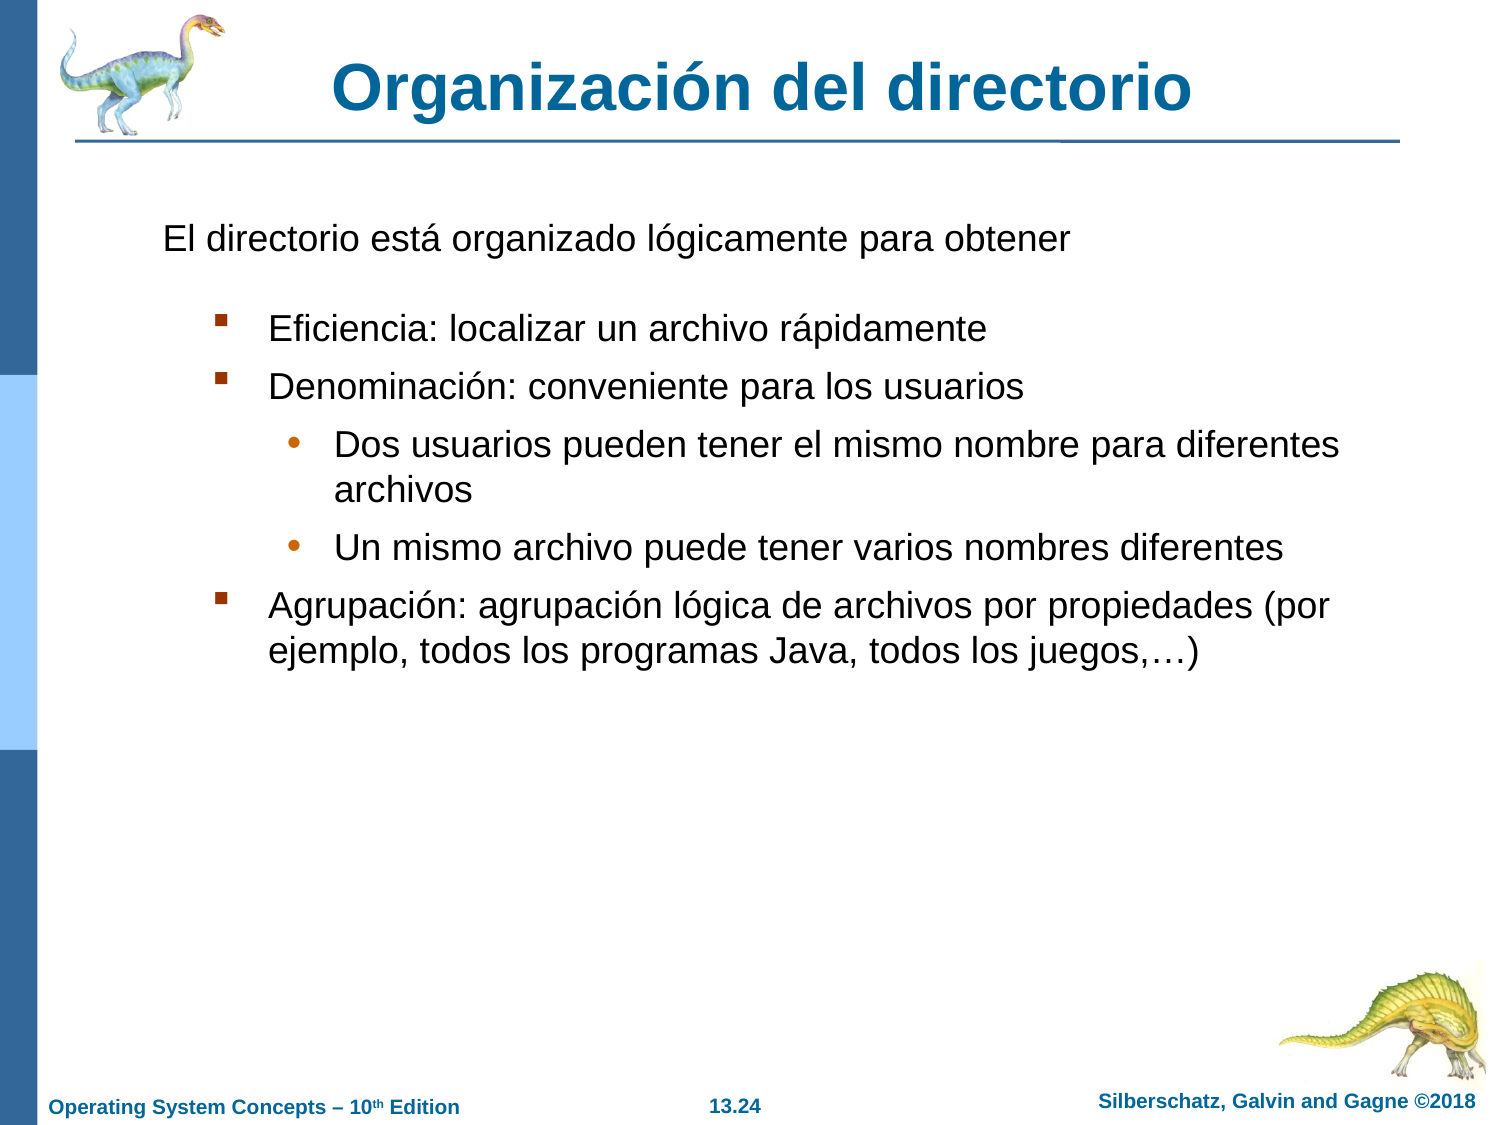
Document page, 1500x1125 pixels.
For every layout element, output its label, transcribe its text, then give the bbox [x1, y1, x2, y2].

text_box El directorio está organizado lógicamente para obtener [147, 206, 1327, 266]
picture [1275, 959, 1486, 1090]
picture [46, 0, 243, 149]
title Organización del directorio [127, 56, 1398, 132]
list Eficiencia: localizar un archivo rápidamente Denominación: conveniente para los usuarios Dos usuarios pueden tener el mismo nombre para diferentes archivos Un mismo archivo puede tener varios nombres diferentes Agrupación: agrupación lógica de archivos por propiedades (por ejemplo, todos los programas Java, todos los juegos,…) [196, 295, 1407, 1028]
